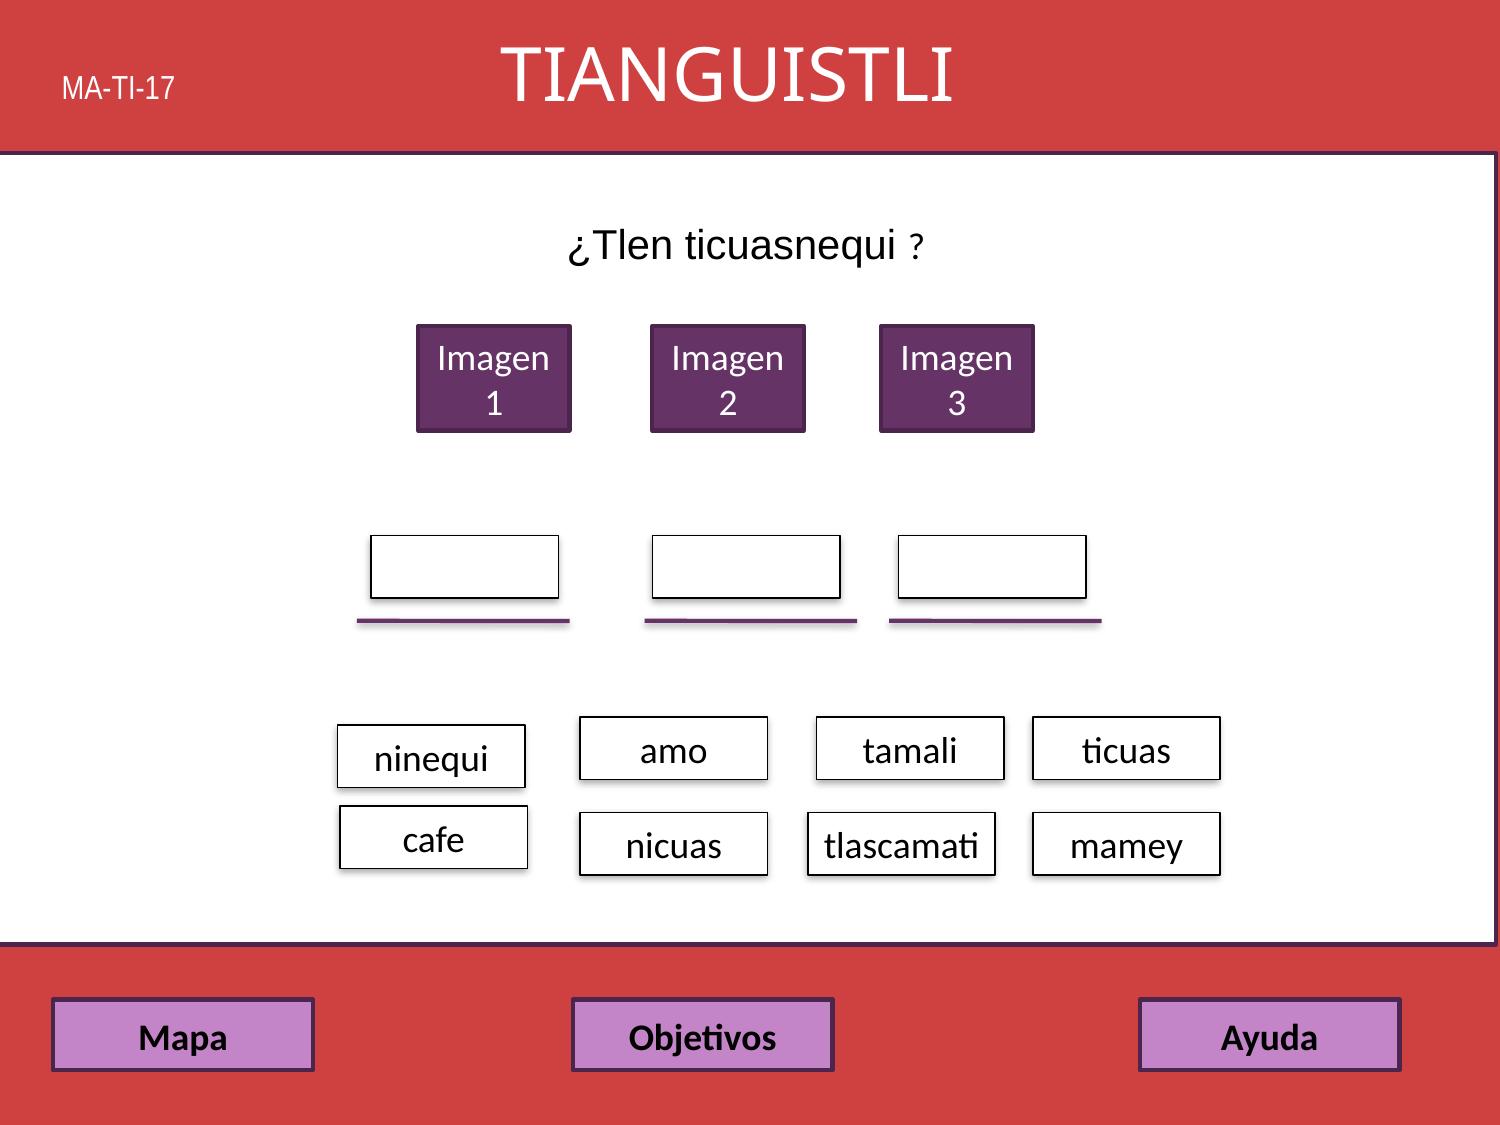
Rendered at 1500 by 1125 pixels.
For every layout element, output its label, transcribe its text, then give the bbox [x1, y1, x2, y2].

text_box Ayuda [1138, 997, 1402, 1072]
text_box [898, 535, 1087, 599]
text_box ninequi [337, 724, 526, 788]
text_box MA-TI-17 [46, 58, 243, 114]
text_box Objetivos [571, 997, 835, 1072]
text_box tlascamati [807, 812, 996, 876]
text_box ¿Tlen ticuasnequi ? [551, 210, 941, 276]
text_box ticuas [1032, 716, 1221, 780]
text_box [370, 535, 559, 599]
text_box Imagen 1 [416, 324, 572, 433]
text_box cafe [339, 805, 528, 869]
text_box TIANGUISTLI [485, 19, 971, 124]
text_box Imagen 2 [650, 324, 806, 433]
text_box [652, 535, 841, 599]
text_box amo [579, 716, 768, 780]
text_box [0, 151, 1498, 947]
text_box nicuas [579, 812, 768, 876]
text_box mamey [1032, 812, 1221, 876]
text_box tamali [816, 716, 1005, 780]
text_box Imagen 3 [879, 324, 1035, 433]
text_box Mapa [51, 997, 315, 1072]
